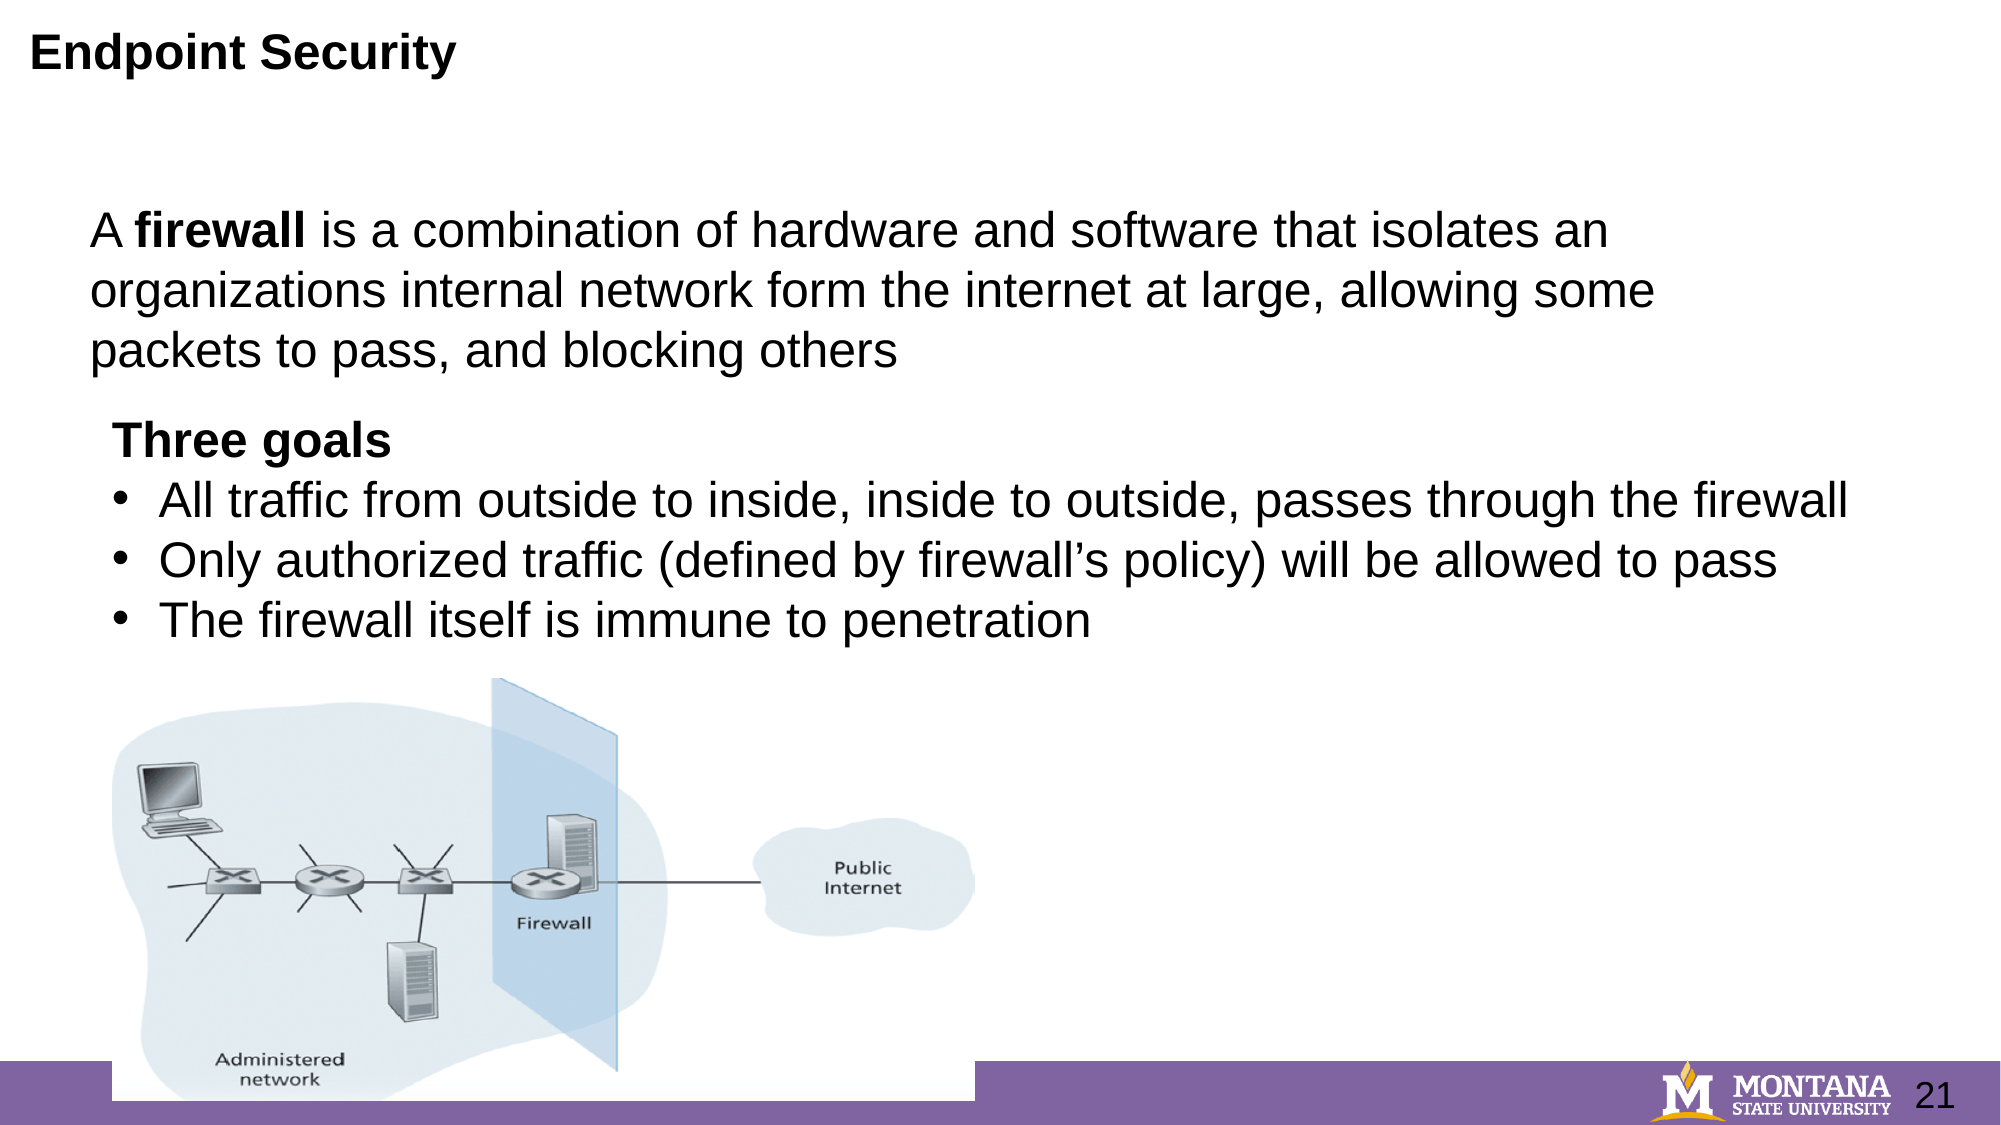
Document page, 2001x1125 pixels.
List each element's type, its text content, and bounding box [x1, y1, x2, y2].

picture [1650, 1060, 1891, 1122]
text_box Endpoint Security [14, 12, 473, 88]
text_box A firewall is a combination of hardware and software that isolates an organizations internal network form the internet at large, allowing some packets to pass, and blocking others [74, 189, 1788, 385]
picture [112, 678, 976, 1101]
slide_number 21 [1887, 1072, 1994, 1125]
text_box Three goals All traffic from outside to inside, inside to outside, passes through the firewall Only authorized traffic (defined by firewall’s policy) will be allowed to pass The firewall itself is immune to penetration [97, 399, 1866, 655]
